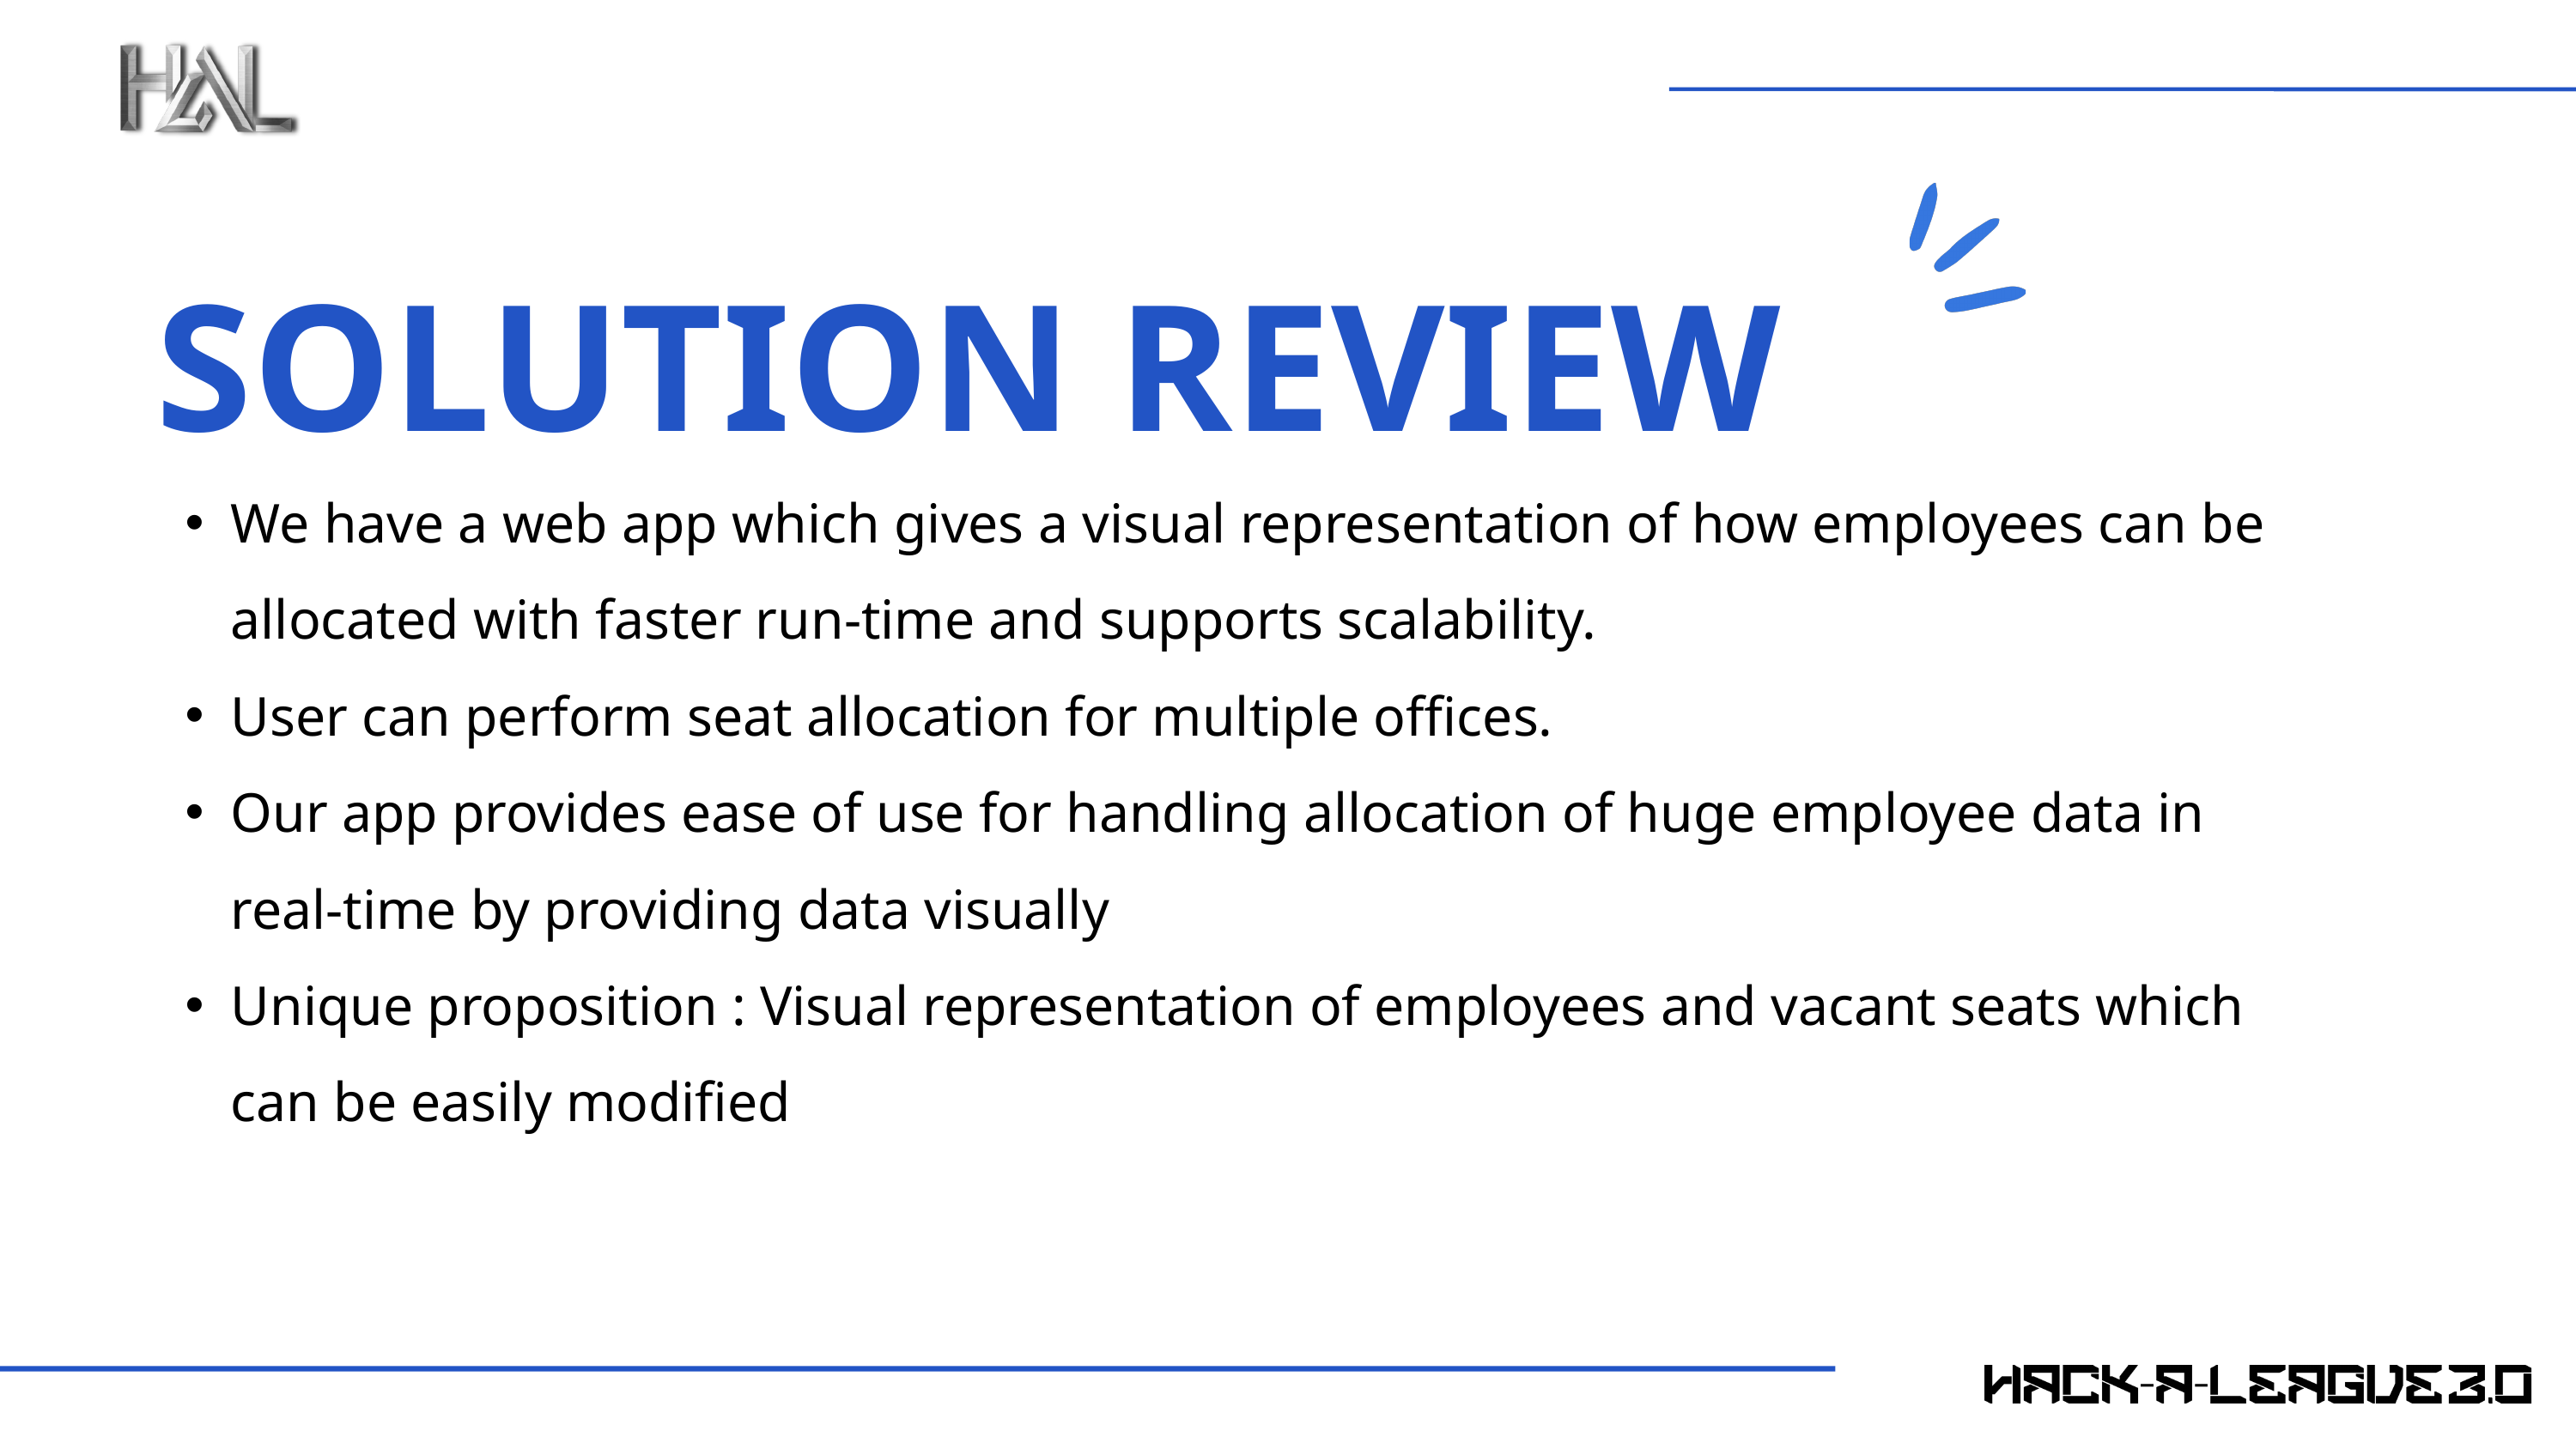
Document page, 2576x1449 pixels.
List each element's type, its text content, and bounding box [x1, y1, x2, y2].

text_box SOLUTION REVIEW [155, 221, 2053, 457]
text_box We have a web app which gives a visual representation of how employees can be allocated with faster run-time and supports scalability. User can perform seat allocation for multiple offices. Our app provides ease of use for handling allocation of huge employee data in real-time by providing data visually Unique proposition : Visual representation of employees and vacant seats which can be easily modified [139, 457, 2287, 1133]
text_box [1984, 1342, 2541, 1429]
text_box [1909, 183, 2026, 312]
text_box [109, 29, 301, 154]
